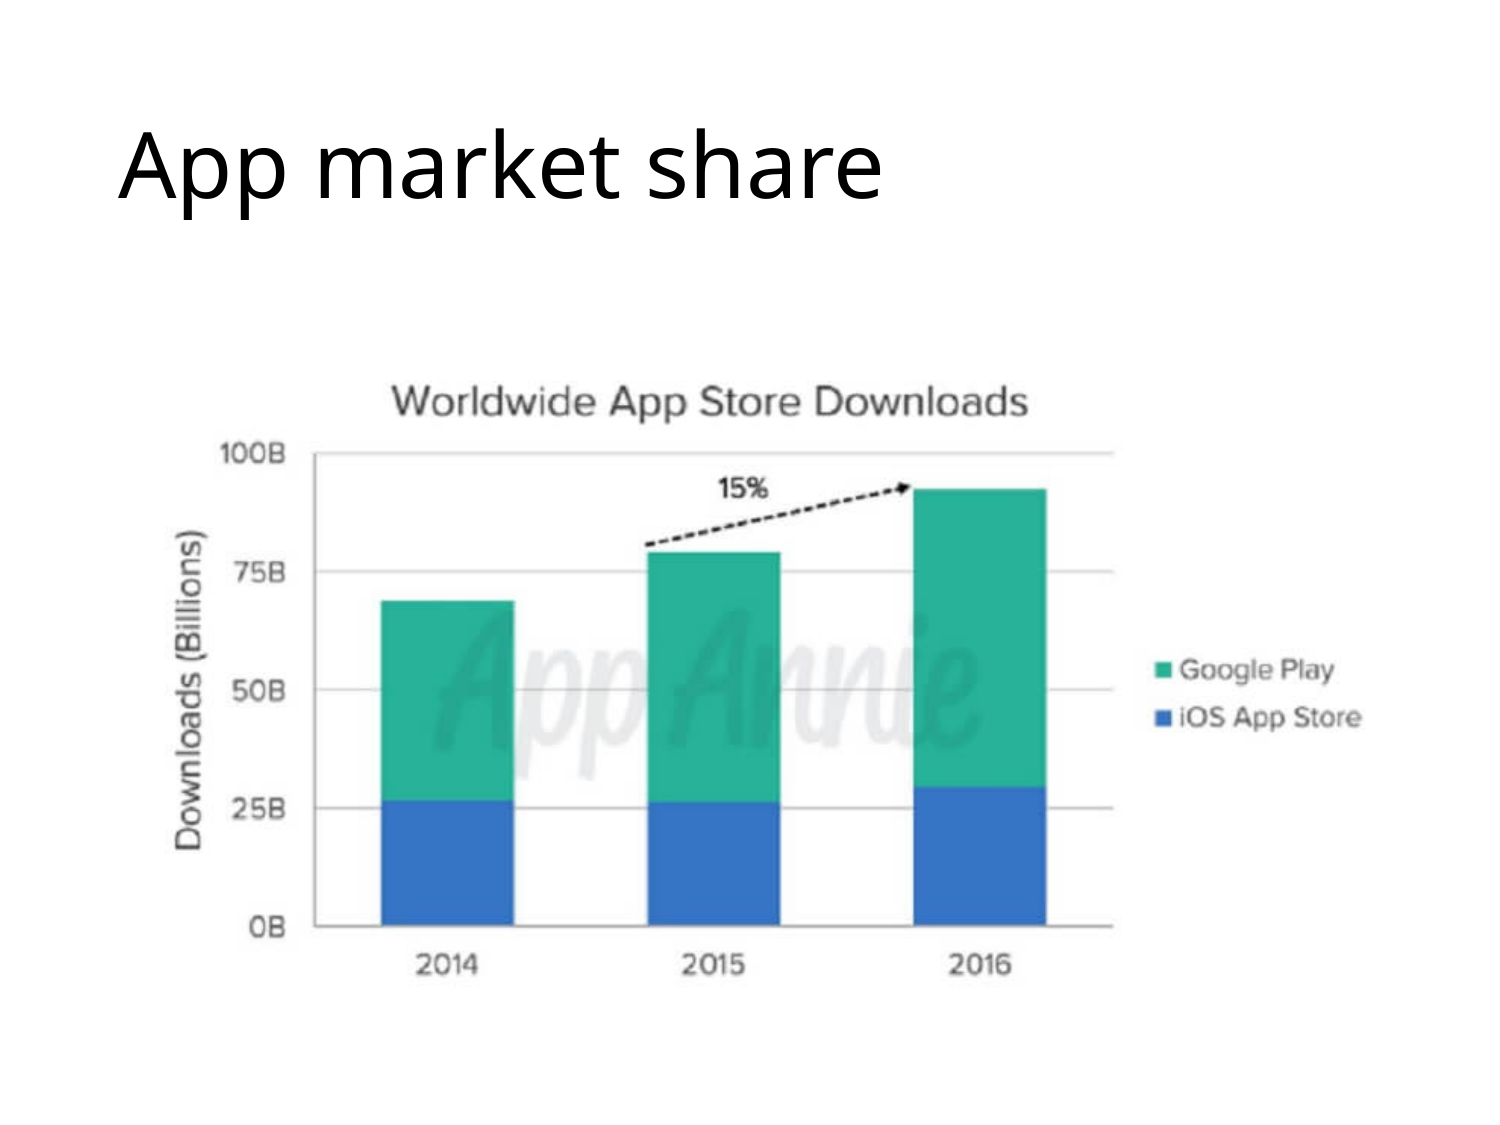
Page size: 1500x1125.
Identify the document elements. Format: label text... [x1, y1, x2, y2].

title App market share [103, 59, 1397, 248]
picture [68, 248, 1432, 1125]
